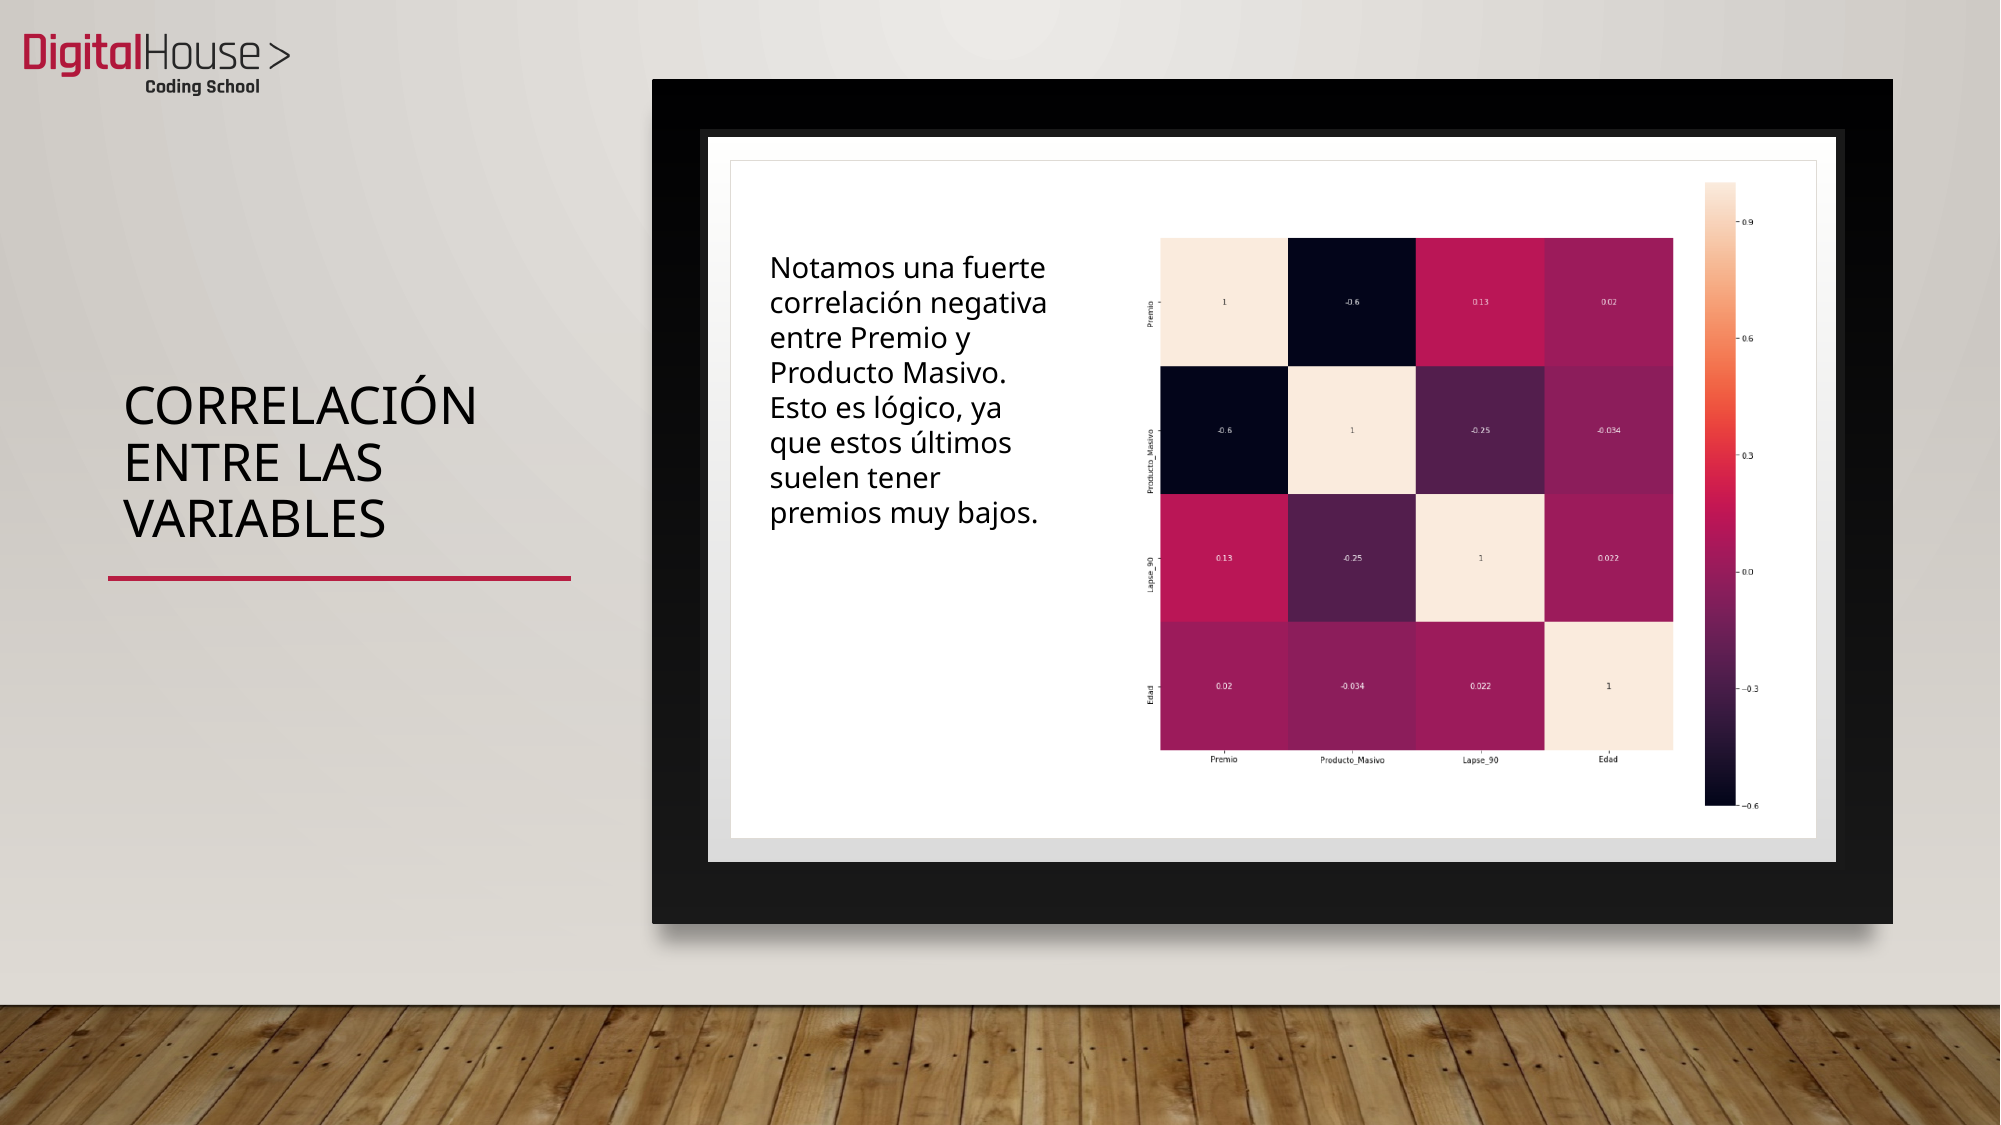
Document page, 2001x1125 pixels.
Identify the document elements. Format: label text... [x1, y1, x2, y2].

picture [0, 1006, 2000, 1125]
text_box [652, 78, 1894, 924]
title Correlación entre las variables [108, 241, 572, 549]
picture [1126, 175, 1789, 814]
picture [0, 0, 358, 133]
text_box [0, 0, 2000, 330]
text_box [0, 330, 2000, 1004]
